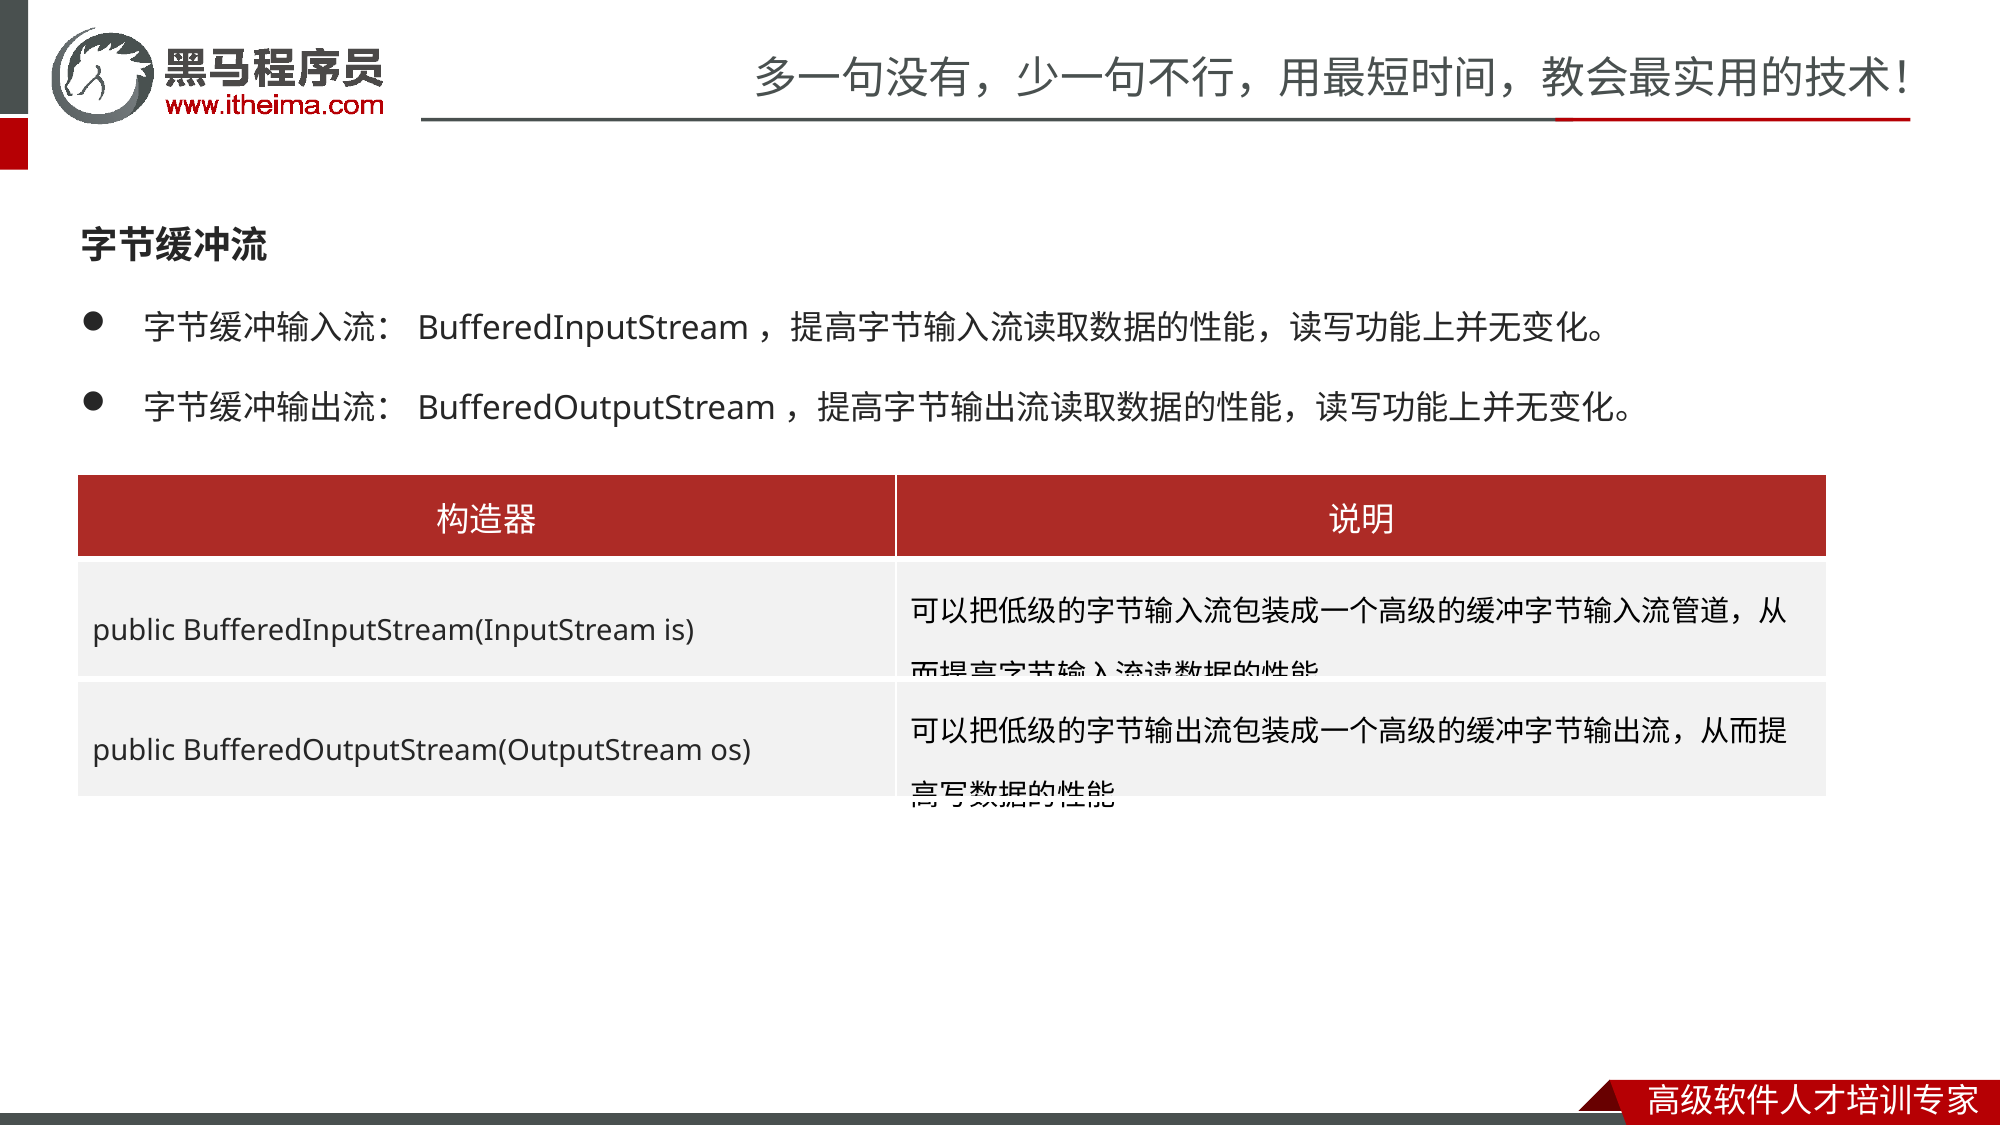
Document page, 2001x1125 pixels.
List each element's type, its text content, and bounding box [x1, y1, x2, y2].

table_cell public BufferedInputStream​(InputStream is) [78, 562, 895, 676]
table_cell public BufferedOutputStream​(OutputStream os) [78, 682, 895, 796]
picture [50, 26, 384, 125]
table_header 说明 [897, 475, 1826, 556]
text_box 字节缓冲流 字节缓冲输入流：BufferedInputStream，提高字节输入流读取数据的性能，读写功能上并无变化。 字节缓冲输出流：BufferedOutputStream，提高字节输出流读取数据的性能，读写功能上并无变化。 [65, 168, 1664, 514]
table_cell 可以把低级的字节输出流包装成一个高级的缓冲字节输出流，从而提高写数据的性能 [897, 682, 1826, 796]
table_header 构造器 [78, 475, 895, 556]
table_cell 可以把低级的字节输入流包装成一个高级的缓冲字节输入流管道，从而提高字节输入流读数据的性能 [897, 562, 1826, 676]
